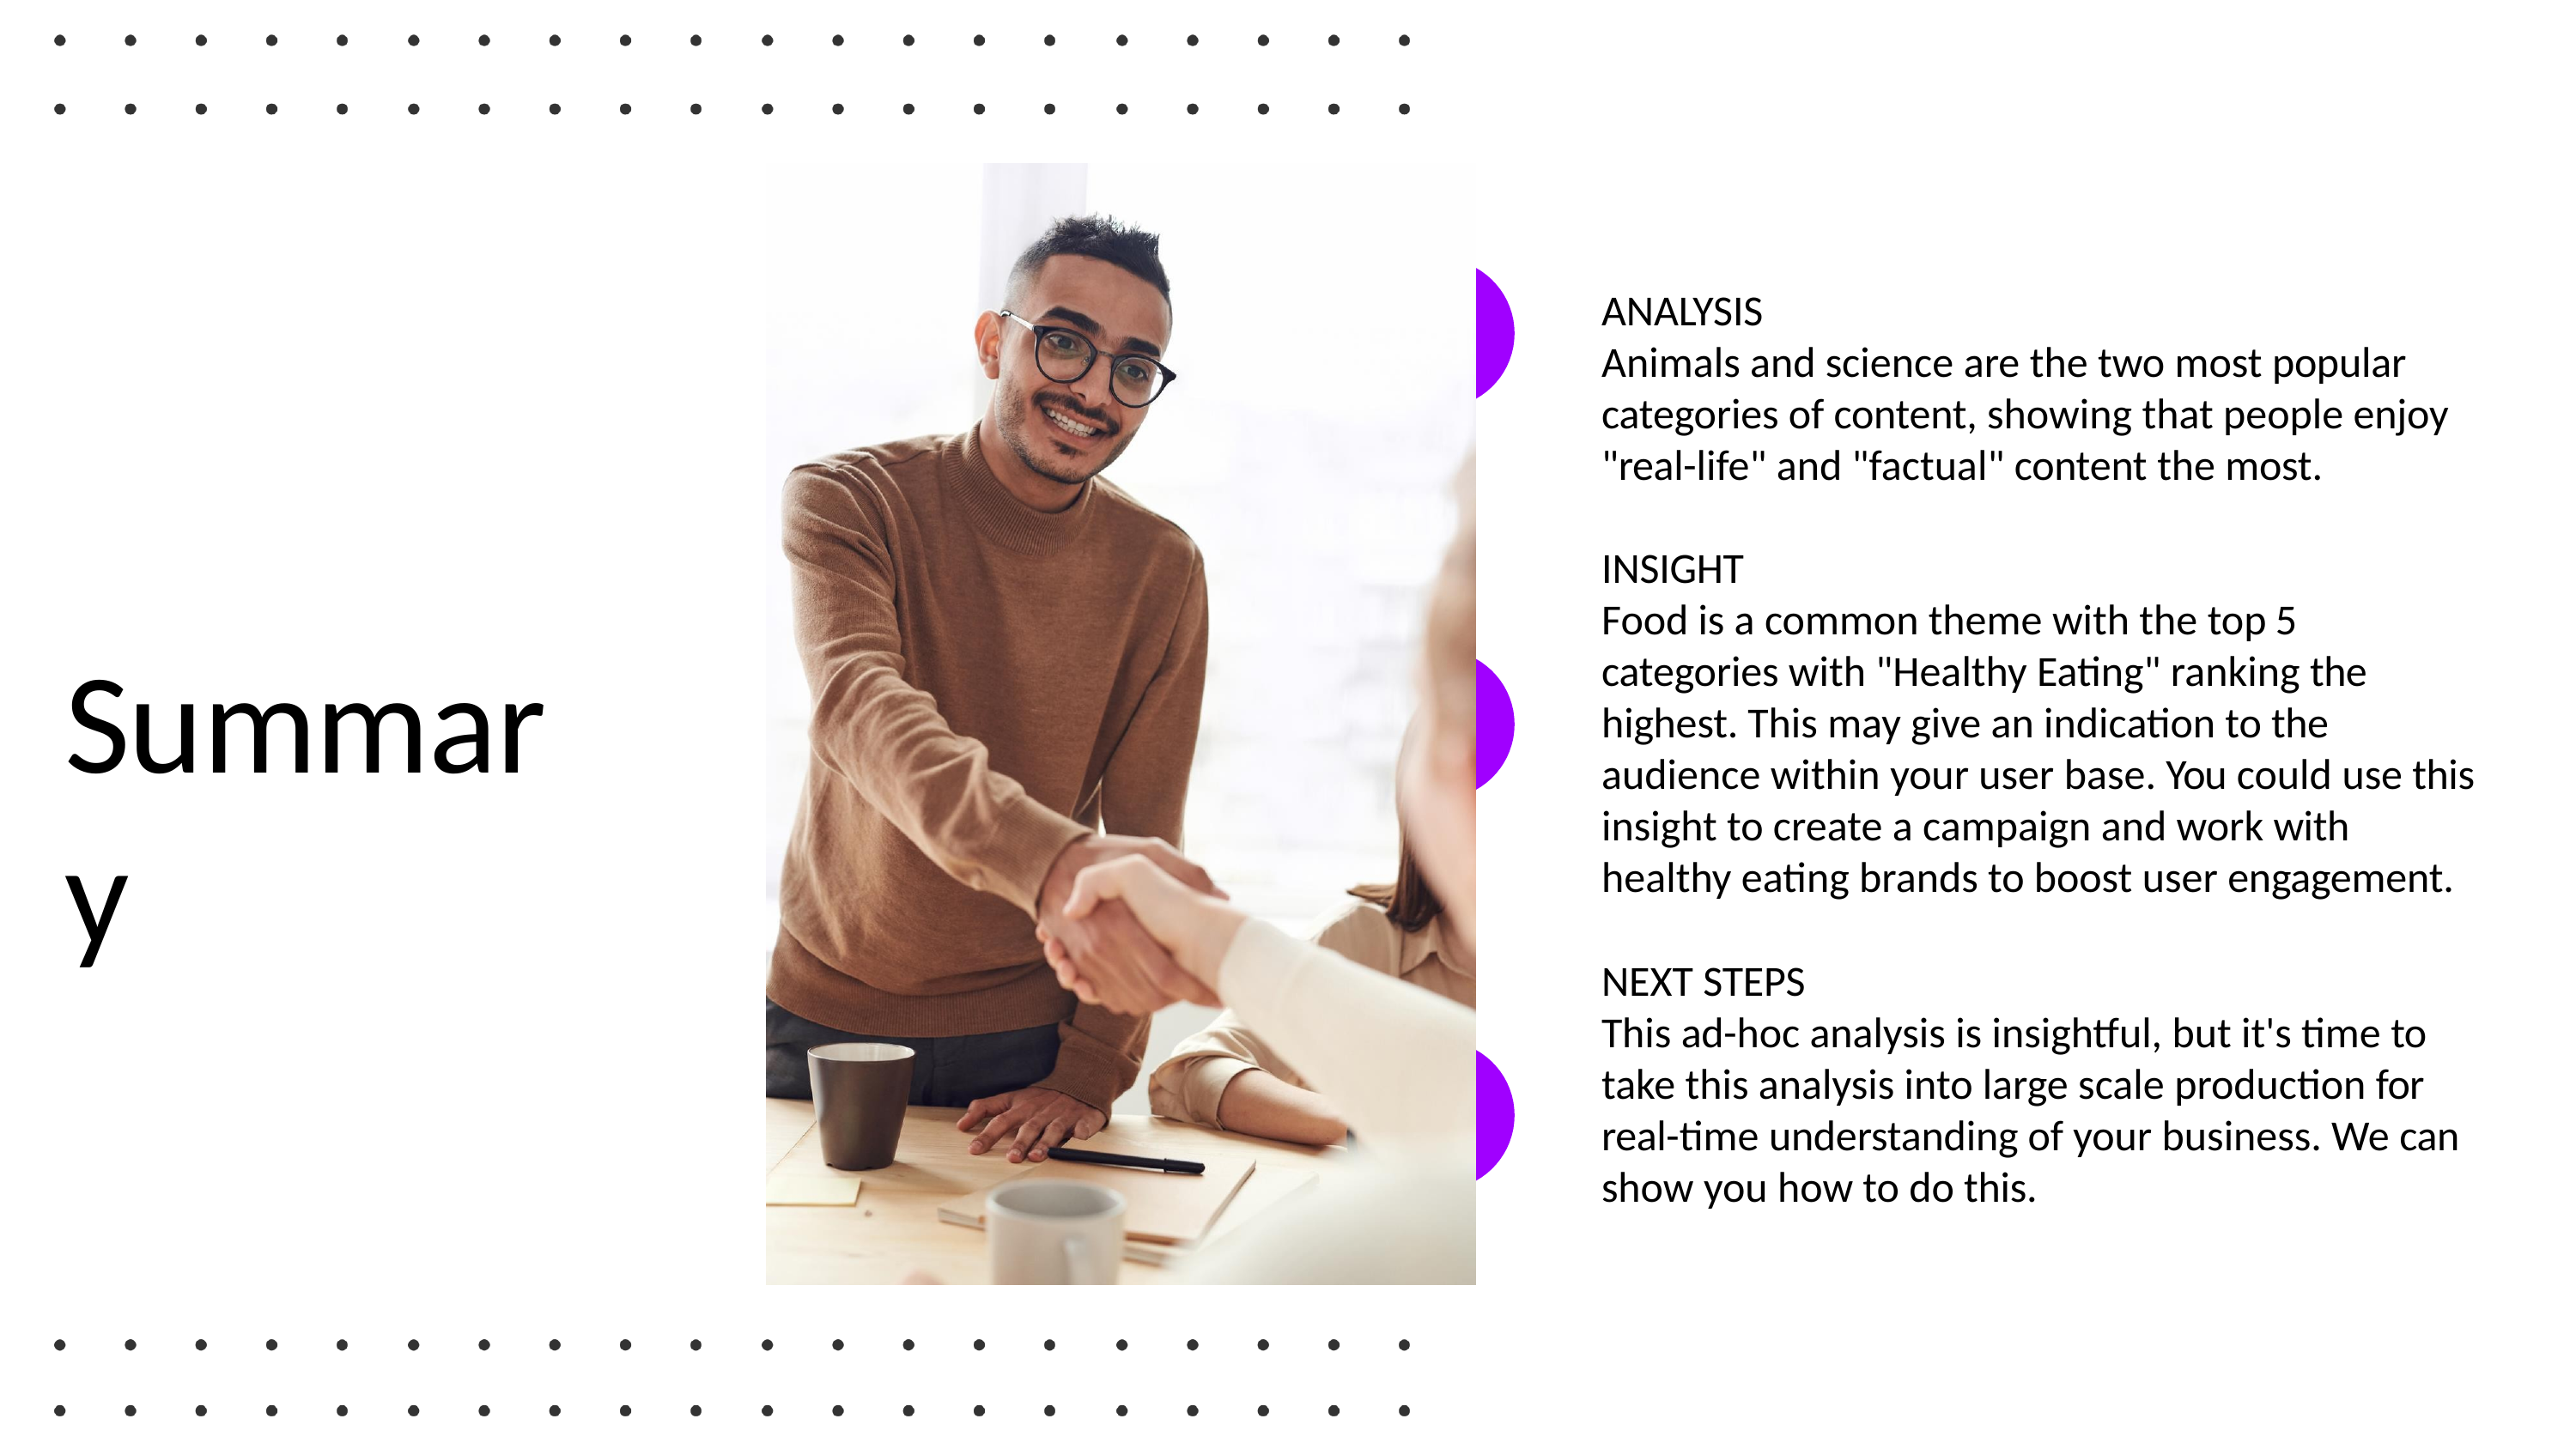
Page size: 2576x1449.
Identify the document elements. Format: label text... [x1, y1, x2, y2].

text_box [765, 163, 1516, 1286]
text_box INSIGHT Food is a common theme with the top 5 categories with "Healthy Eating" ranking the highest. This may give an indication to the audience within your user base. You could use this insight to create a campaign and work with healthy eating brands to boost user engagement. [1600, 538, 2479, 901]
picture [1115, 1338, 1410, 1416]
text_box NEXT STEPS This ad-hoc analysis is insightful, but it's time to take this analysis into large scale production for real-time understanding of your business. We can show you how to do this. [1600, 950, 2467, 1210]
title ANALYSIS Animals and science are the two most popular categories of content, showing that people enjoy "real-life" and "factual" content the most. [1600, 281, 2454, 525]
picture [761, 1338, 1056, 1416]
picture [52, 1338, 348, 1416]
picture [761, 34, 1056, 115]
picture [1115, 34, 1410, 115]
picture [407, 1338, 702, 1416]
text_box Summary [62, 627, 611, 973]
picture [52, 34, 348, 115]
picture [407, 34, 702, 115]
